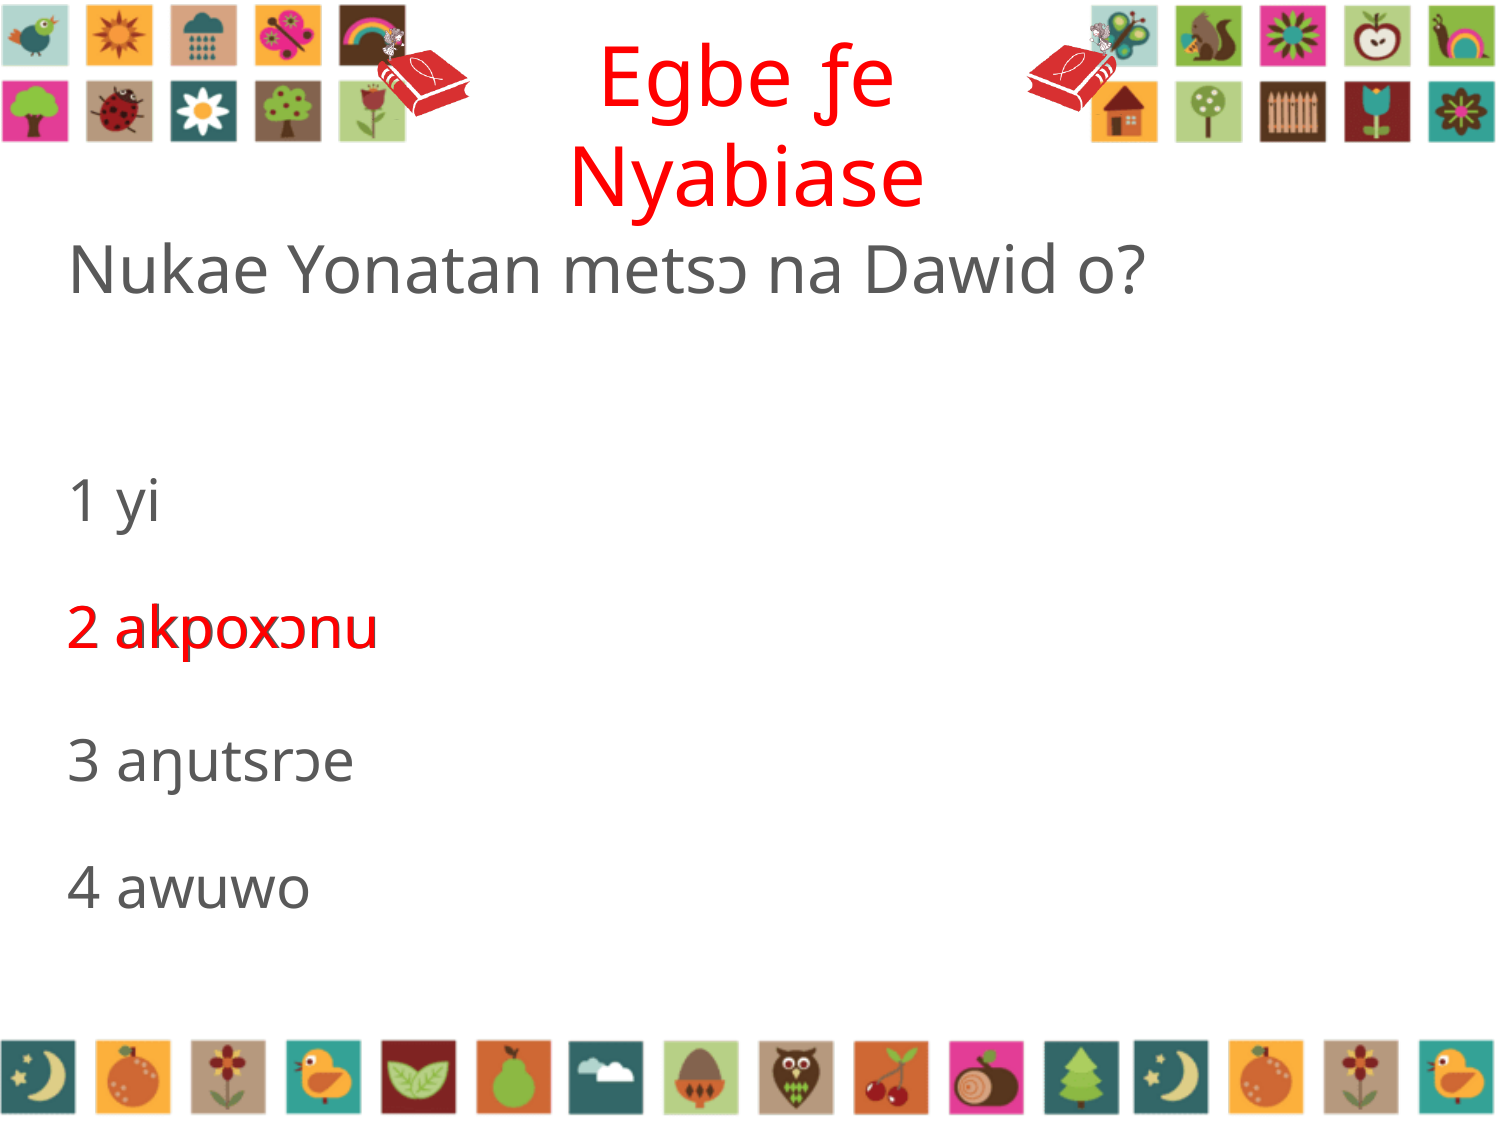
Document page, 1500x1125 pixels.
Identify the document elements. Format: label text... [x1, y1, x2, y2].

text_box 3 aŋutsrɔe [53, 716, 1483, 801]
text_box 2 akpoxɔnu [51, 582, 1481, 668]
text_box Egbe ƒe Nyabiase [414, 16, 1080, 219]
text_box 1 yi [53, 456, 1436, 541]
picture [995, 3, 1500, 150]
picture [0, 3, 502, 150]
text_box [0, 1028, 1500, 1118]
text_box 4 awuwo [53, 842, 1483, 928]
text_box Nukae Yonatan metsɔ na Dawid o? [53, 219, 1436, 315]
